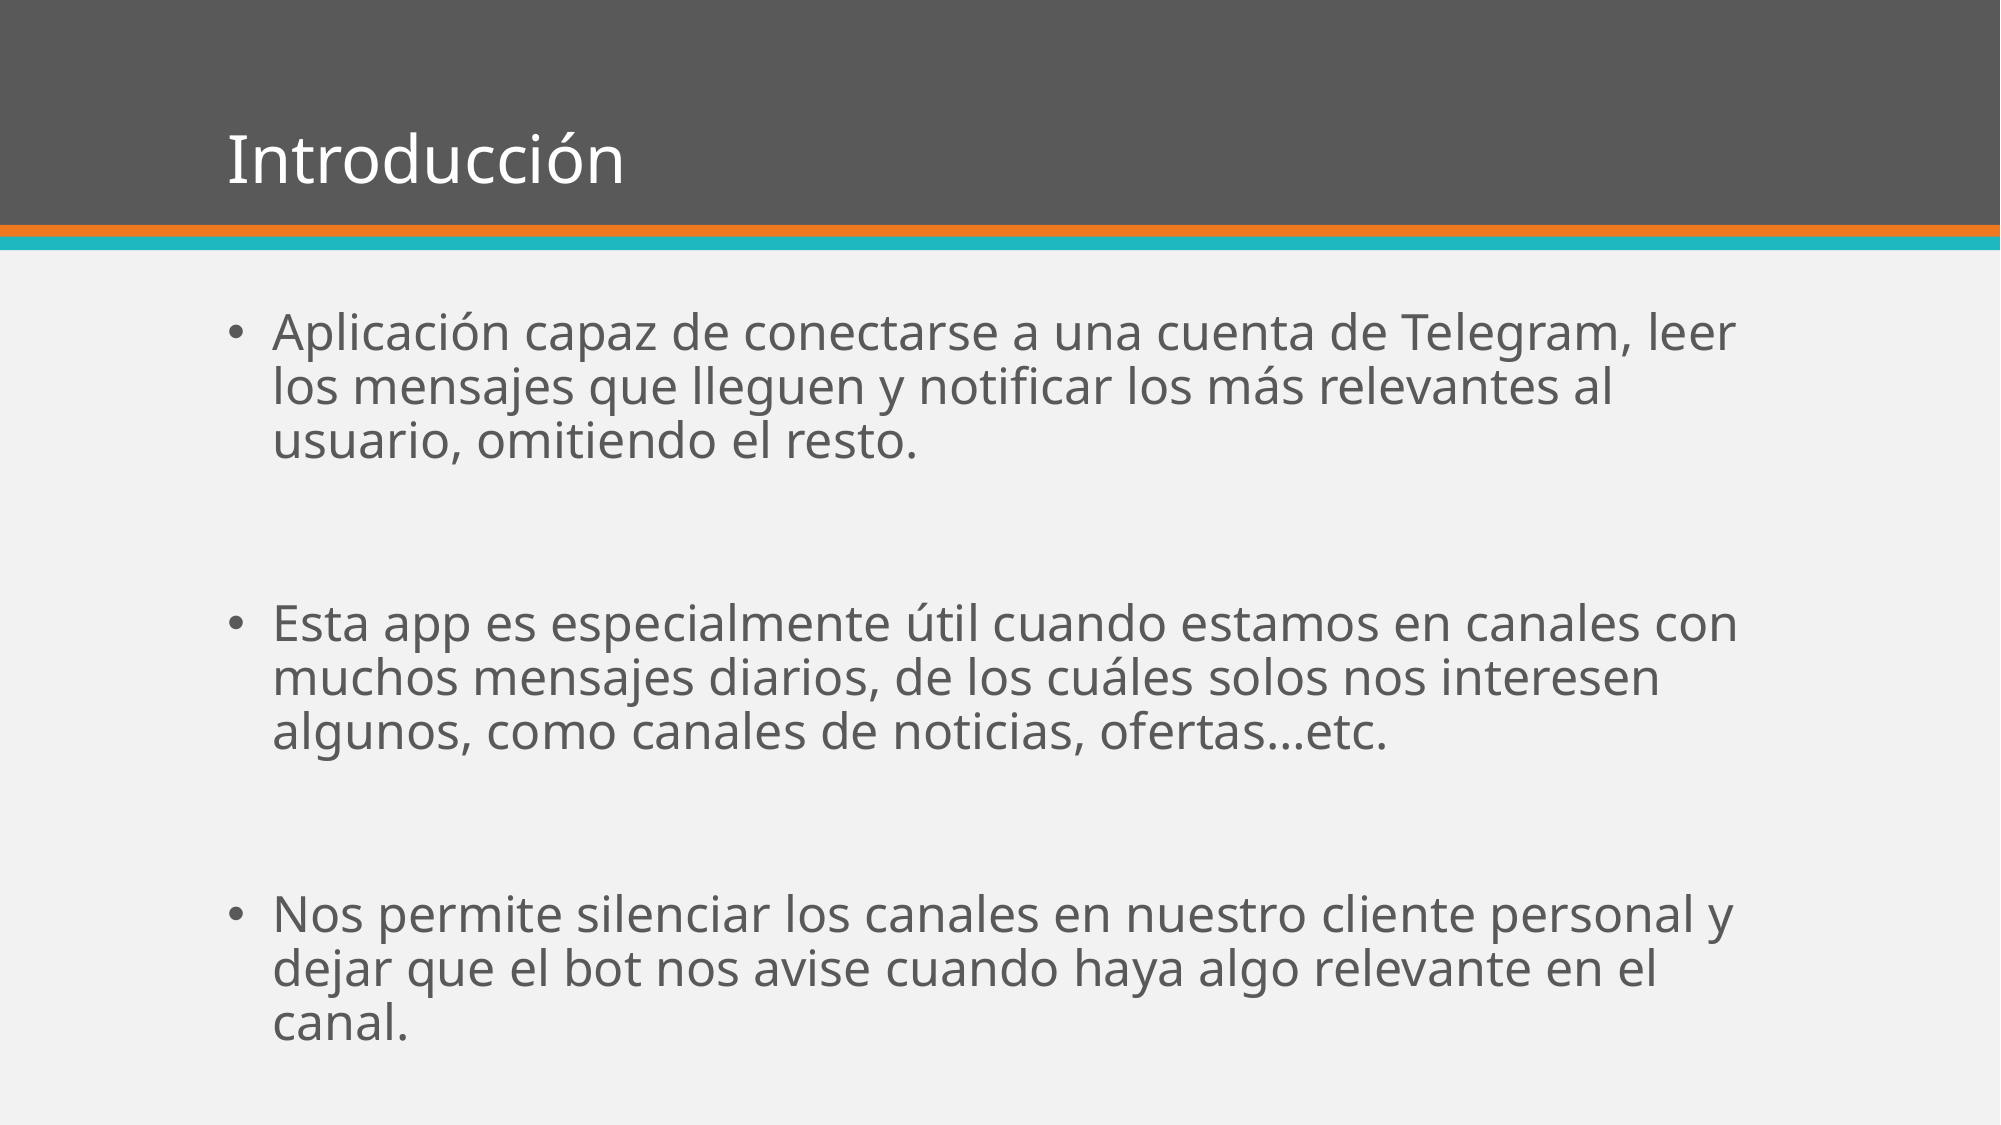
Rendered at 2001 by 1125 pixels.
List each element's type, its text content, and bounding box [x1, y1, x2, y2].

list Aplicación capaz de conectarse a una cuenta de Telegram, leer los mensajes que lleguen y notificar los más relevantes al usuario, omitiendo el resto. Esta app es especialmente útil cuando estamos en canales con muchos mensajes diarios, de los cuáles solos nos interesen algunos, como canales de noticias, ofertas…etc. Nos permite silenciar los canales en nuestro cliente personal y dejar que el bot nos avise cuando haya algo relevante en el canal. [212, 299, 1788, 1013]
title Introducción [212, 35, 1788, 206]
